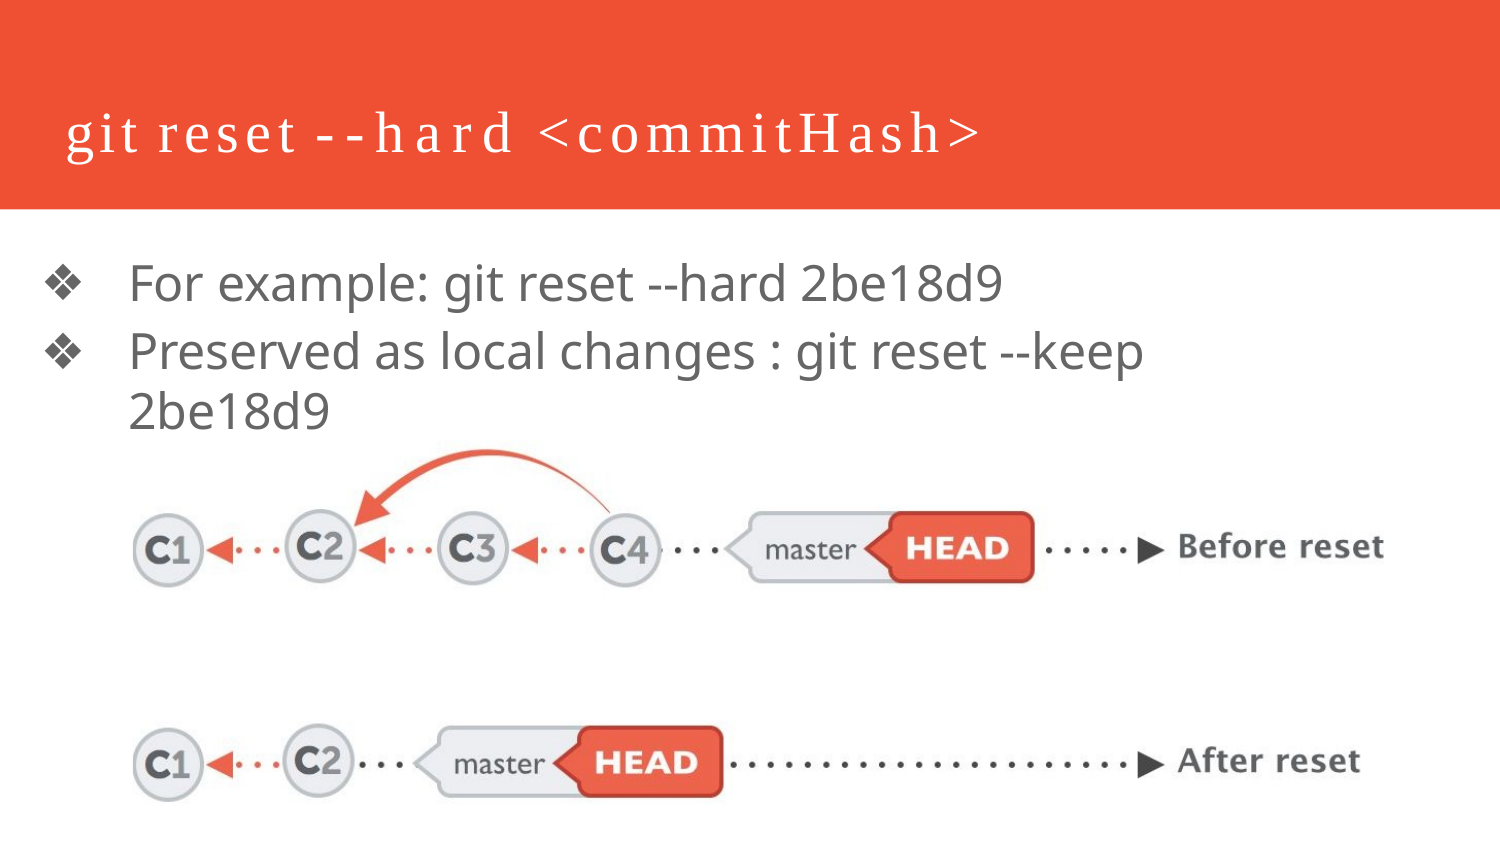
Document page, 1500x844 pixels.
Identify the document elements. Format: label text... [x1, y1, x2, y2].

title git reset --hard <commitHash> [63, 91, 990, 235]
text_box For example: git reset --hard 2be18d9 Preserved as local changes : git reset --keep 2be18d9 [38, 240, 1307, 440]
text_box [132, 440, 1385, 805]
